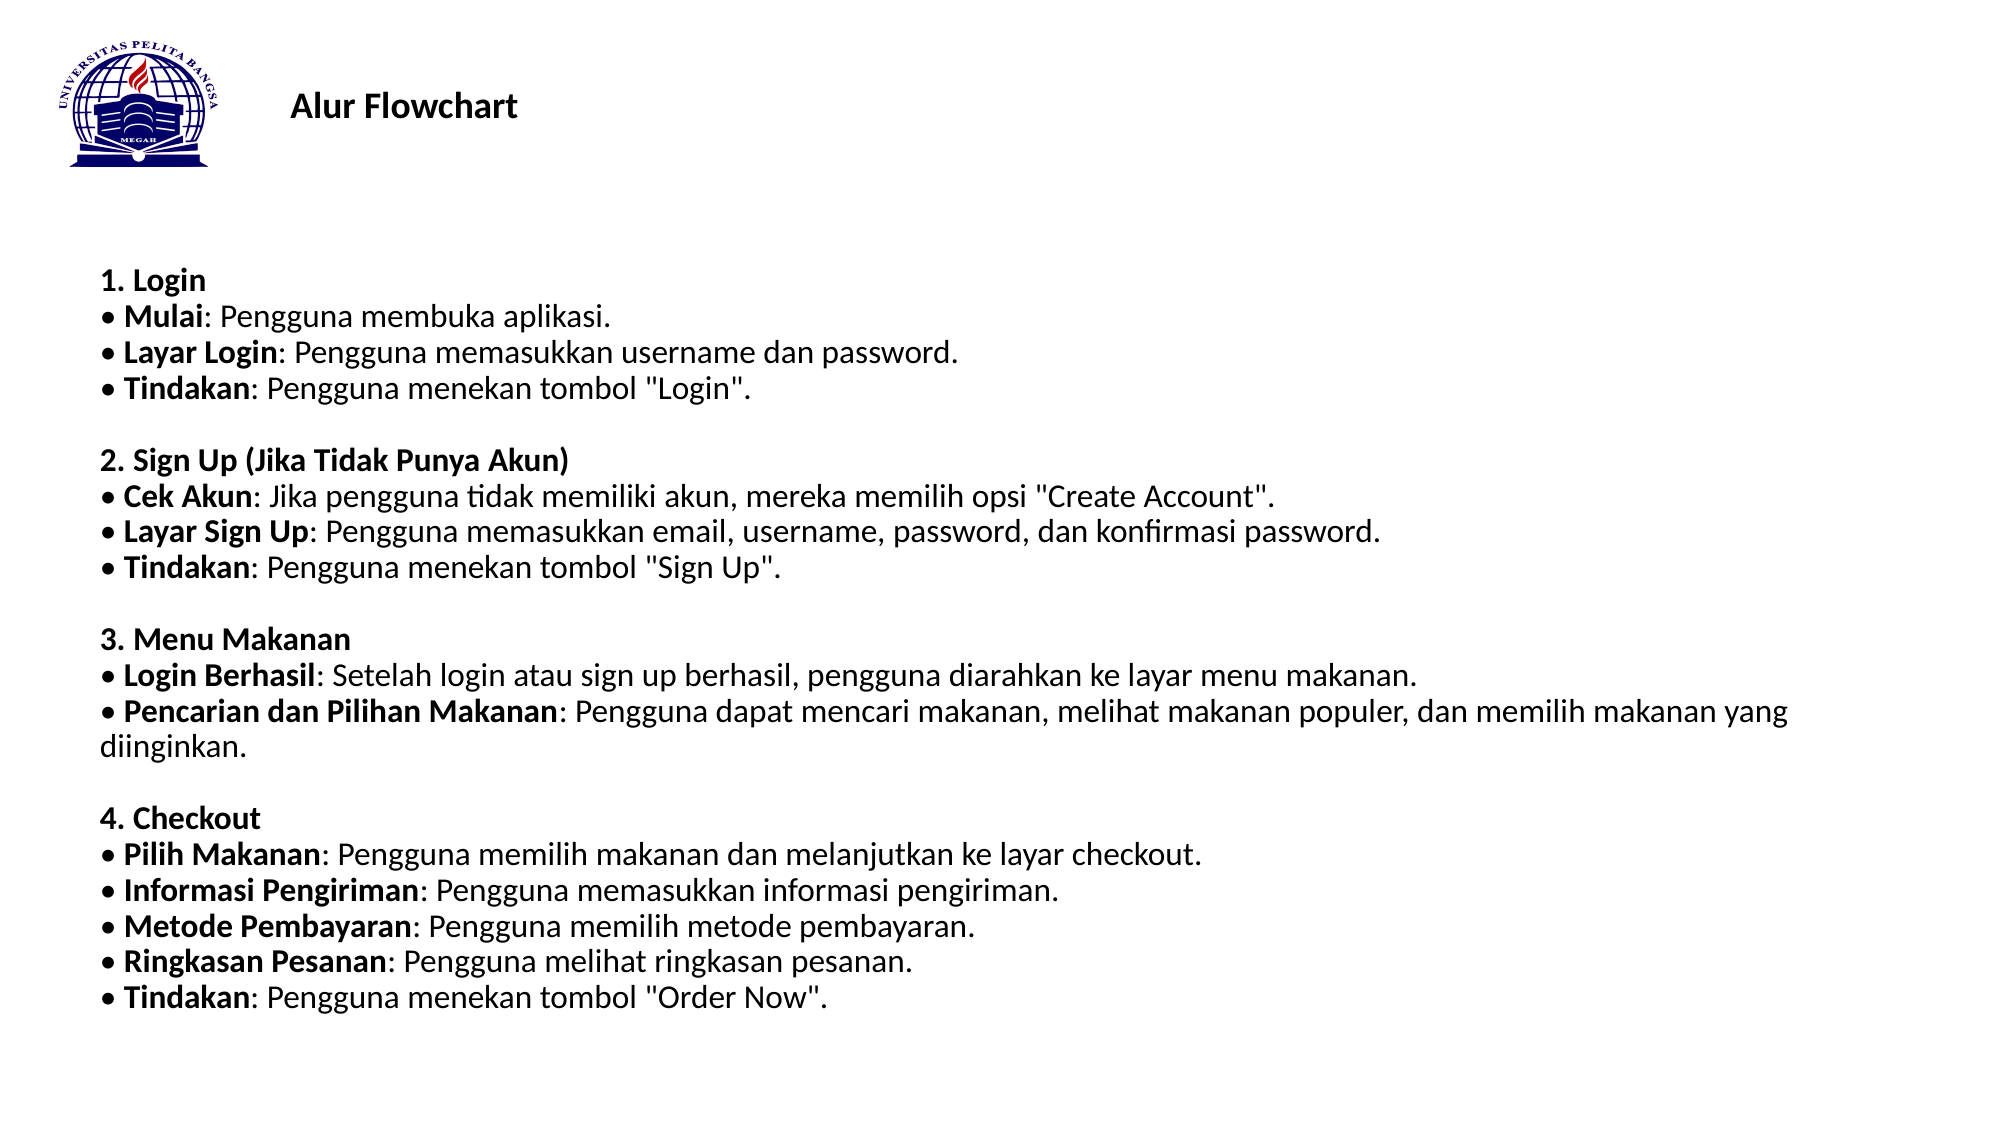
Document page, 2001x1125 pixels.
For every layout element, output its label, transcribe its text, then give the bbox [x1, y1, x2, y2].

title 1. Login • Mulai: Pengguna membuka aplikasi. • Layar Login: Pengguna memasukkan username dan password. • Tindakan: Pengguna menekan tombol "Login". 2. Sign Up (Jika Tidak Punya Akun) • Cek Akun: Jika pengguna tidak memiliki akun, mereka memilih opsi "Create Account". • Layar Sign Up: Pengguna memasukkan email, username, password, dan konfirmasi password. • Tindakan: Pengguna menekan tombol "Sign Up". 3. Menu Makanan • Login Berhasil: Setelah login atau sign up berhasil, pengguna diarahkan ke layar menu makanan. • Pencarian dan Pilihan Makanan: Pengguna dapat mencari makanan, melihat makanan populer, dan memilih makanan yang diinginkan. 4. Checkout • Pilih Makanan: Pengguna memilih makanan dan melanjutkan ke layar checkout. • Informasi Pengiriman: Pengguna memasukkan informasi pengiriman. • Metode Pembayaran: Pengguna memilih metode pembayaran. • Ringkasan Pesanan: Pengguna melihat ringkasan pesanan. • Tindakan: Pengguna menekan tombol "Order Now". [84, 199, 1810, 1080]
text_box Alur Flowchart [275, 73, 534, 133]
picture [46, 34, 227, 173]
